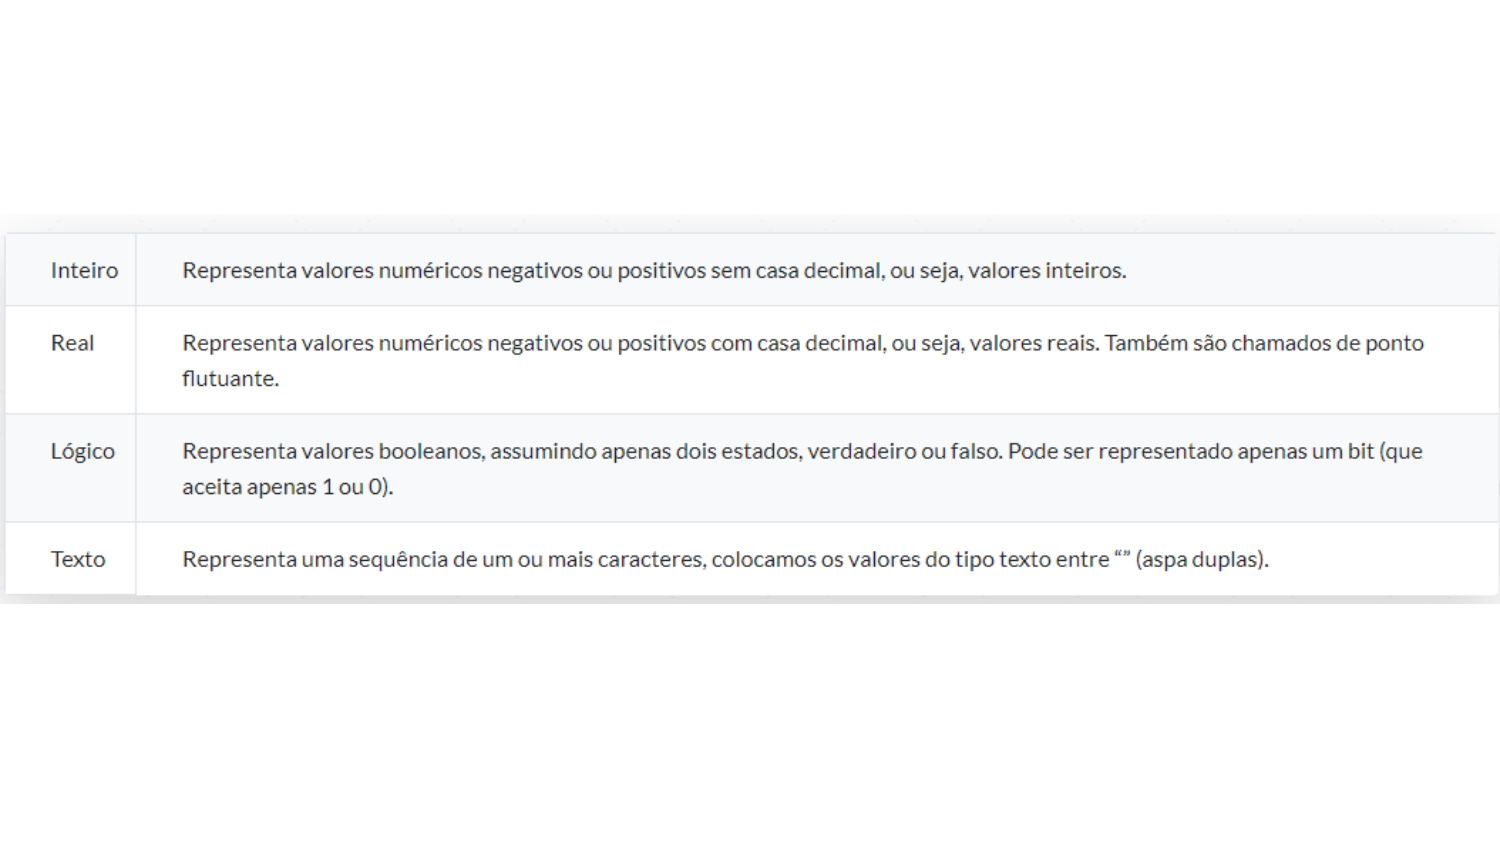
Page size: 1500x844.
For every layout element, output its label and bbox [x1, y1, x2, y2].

picture [0, 213, 1500, 604]
